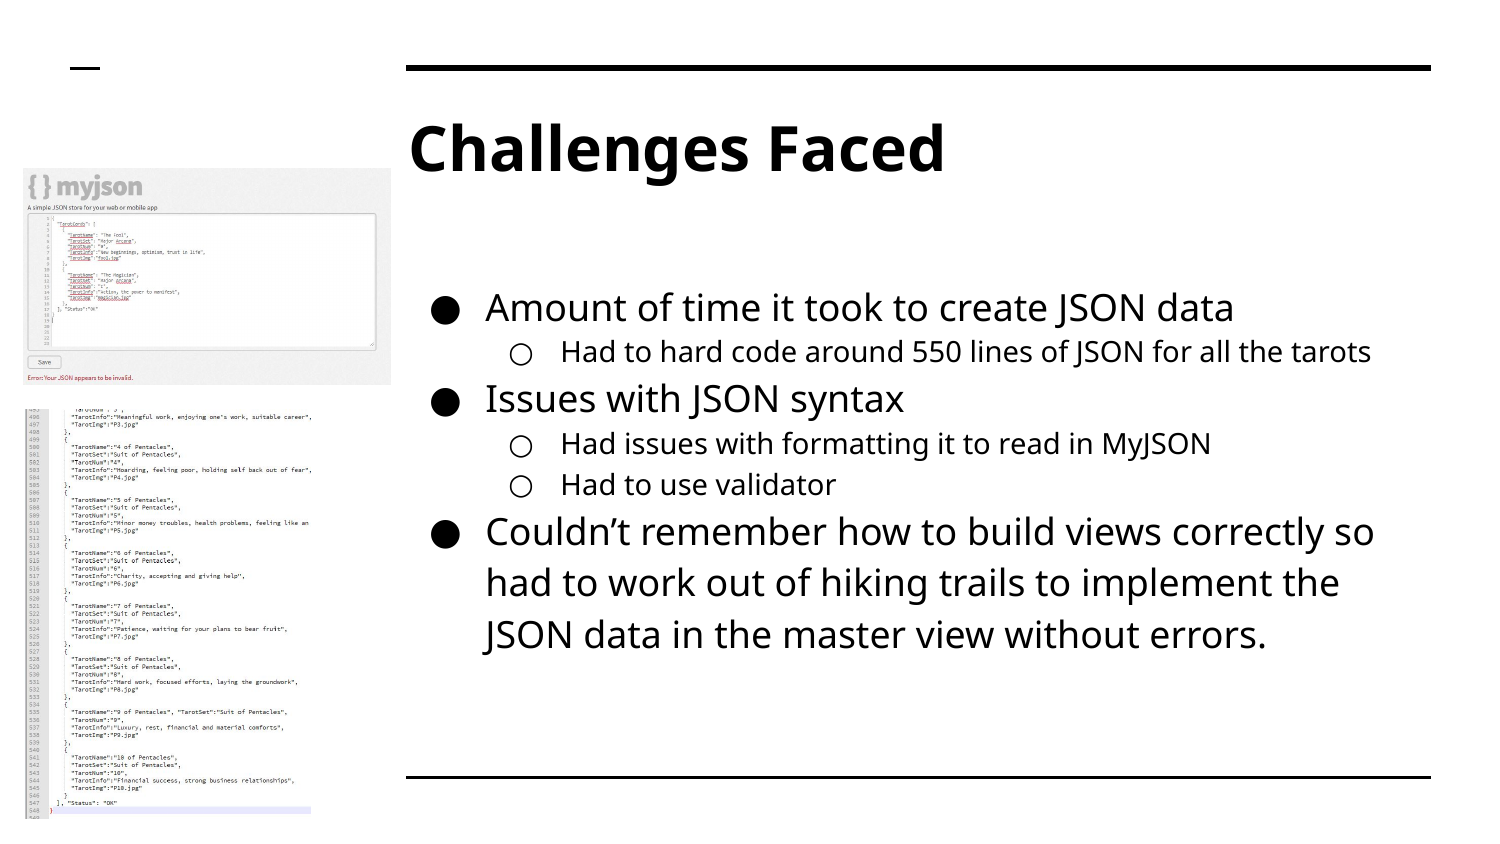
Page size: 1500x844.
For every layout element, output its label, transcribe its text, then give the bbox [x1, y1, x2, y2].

picture [23, 168, 391, 385]
title Challenges Faced [393, 94, 1431, 199]
list Amount of time it took to create JSON data Had to hard code around 550 lines of JSON for all the tarots Issues with JSON syntax Had issues with formatting it to read in MyJSON Had to use validator Couldn’t remember how to build views correctly so had to work out of hiking trails to implement the JSON data in the master view without errors. [395, 261, 1433, 755]
picture [24, 409, 311, 819]
